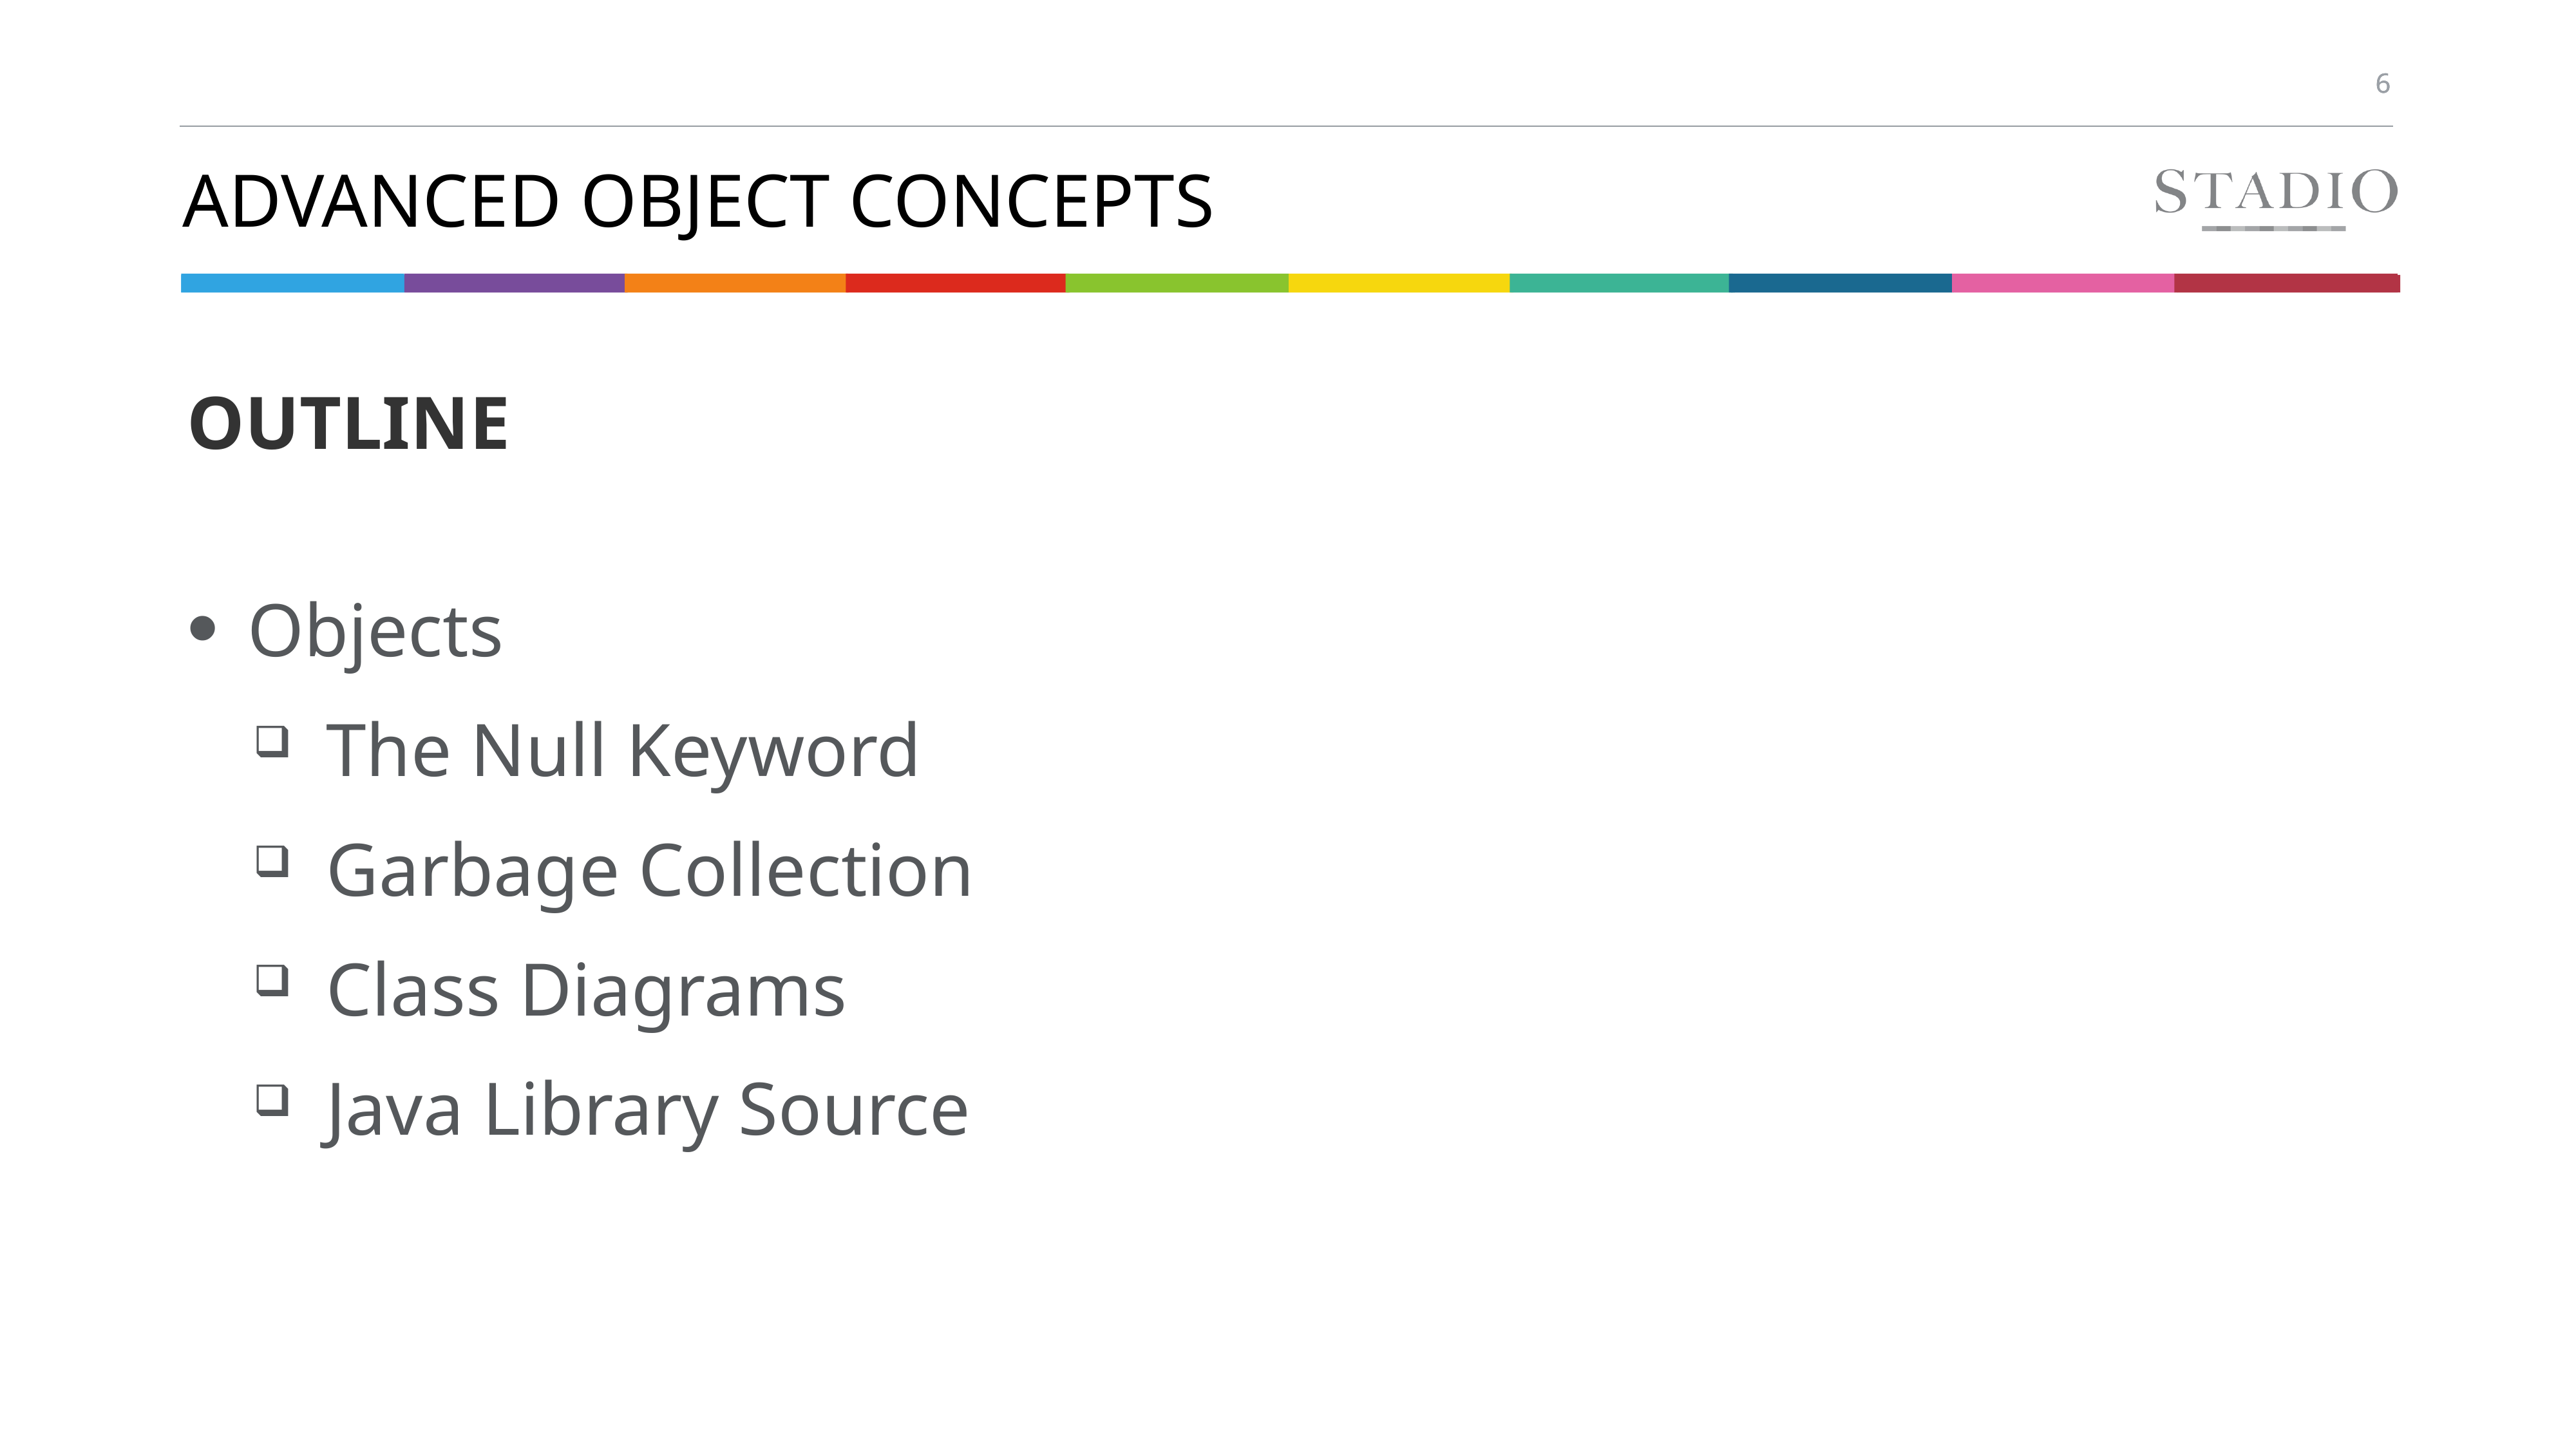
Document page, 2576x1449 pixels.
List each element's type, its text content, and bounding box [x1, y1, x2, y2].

title ADVANCED OBJECT CONCEPTS [182, 128, 2069, 131]
list OUTLINE Objects The Null Keyword Garbage Collection Class Diagrams Java Library Source [187, 367, 2407, 1370]
text_box [178, 131, 2398, 279]
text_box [181, 273, 2398, 293]
picture [2112, 126, 2441, 274]
